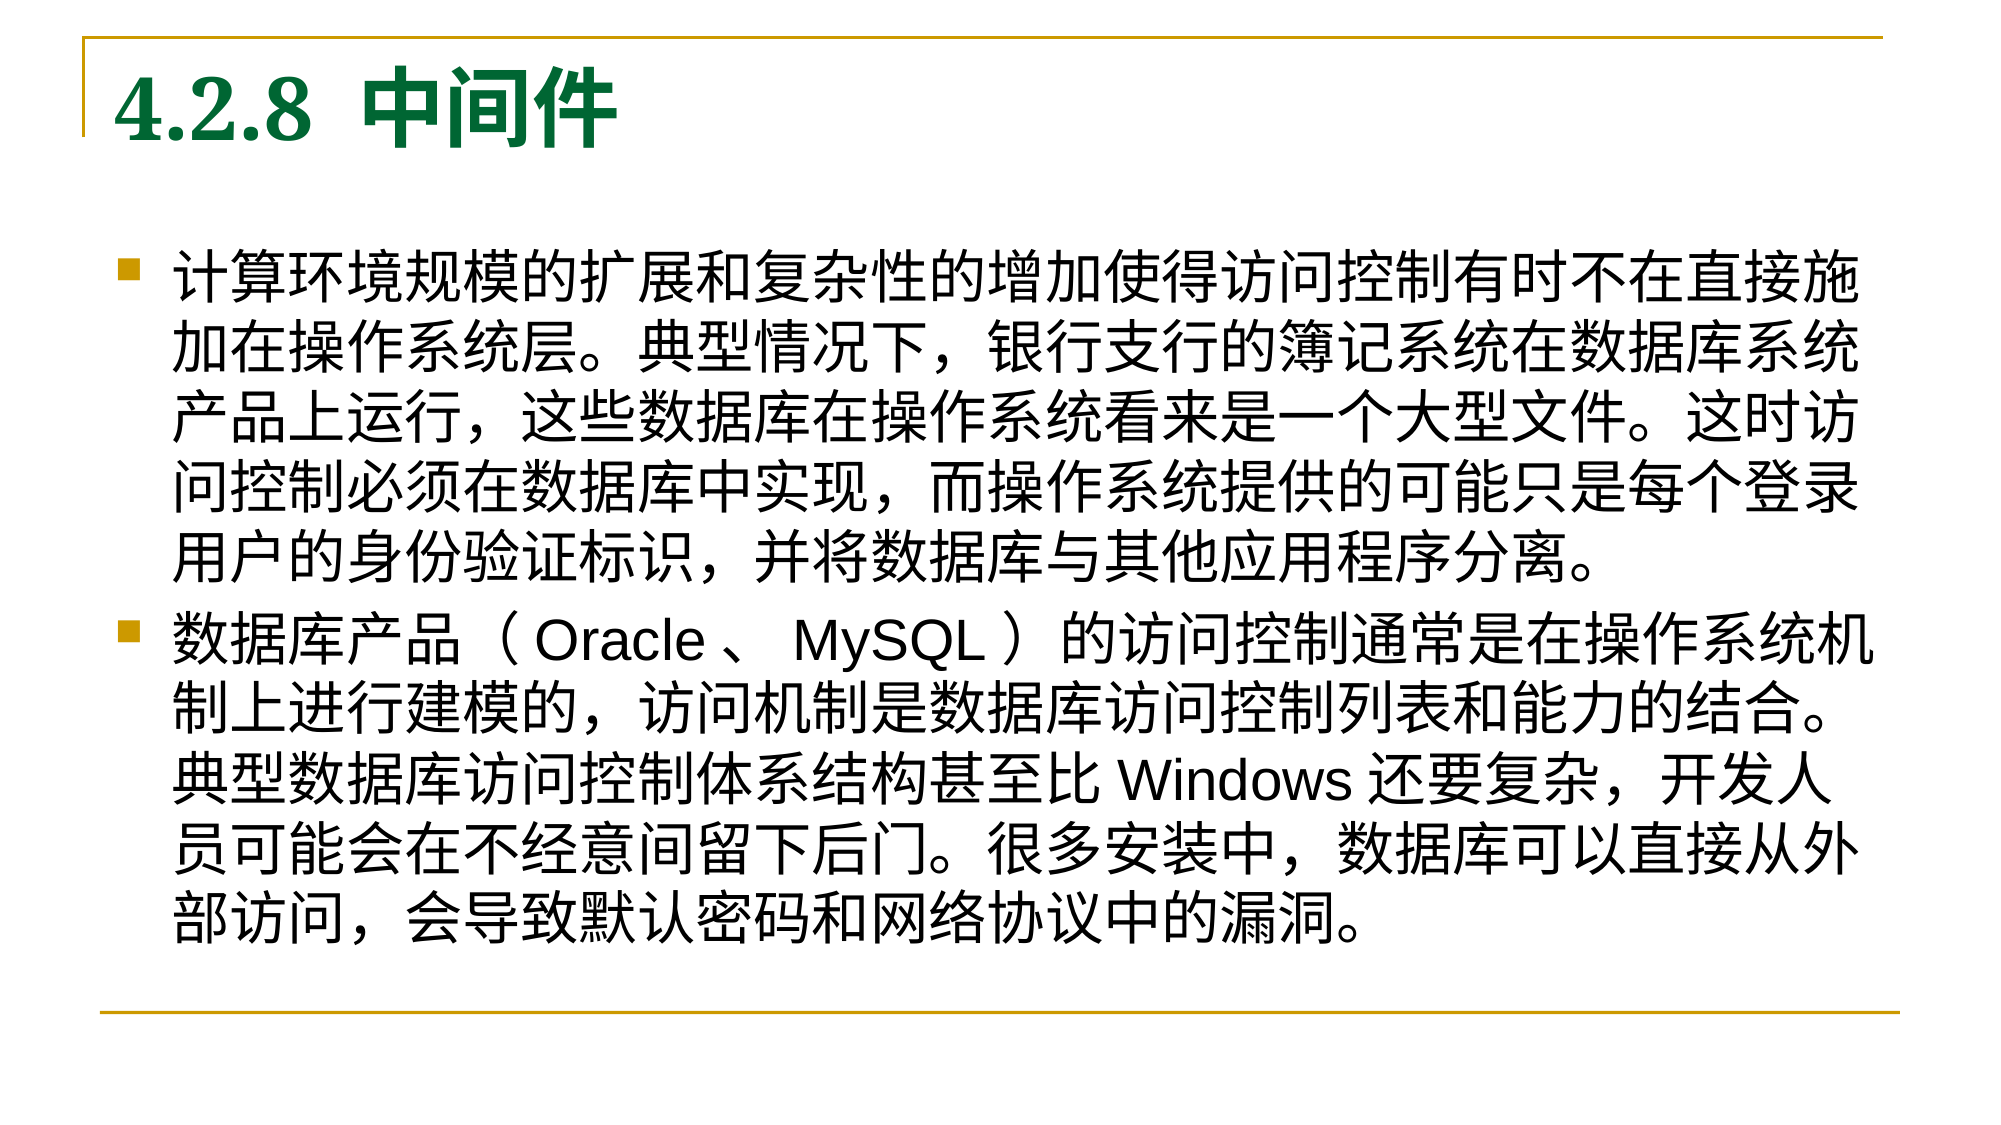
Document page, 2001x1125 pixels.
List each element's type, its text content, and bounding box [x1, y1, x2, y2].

title 4.2.8 中间件 [99, 45, 1900, 232]
list 计算环境规模的扩展和复杂性的增加使得访问控制有时不在直接施加在操作系统层。典型情况下，银行支行的簿记系统在数据库系统产品上运行，这些数据库在操作系统看来是一个大型文件。这时访问控制必须在数据库中实现，而操作系统提供的可能只是每个登录用户的身份验证标识，并将数据库与其他应用程序分离。 数据库产品（Oracle、MySQL）的访问控制通常是在操作系统机制上进行建模的，访问机制是数据库访问控制列表和能力的结合。典型数据库访问控制体系结构甚至比Windows还要复杂，开发人员可能会在不经意间留下后门。很多安装中，数据库可以直接从外部访问，会导致默认密码和网络协议中的漏洞。 [99, 232, 1900, 1012]
